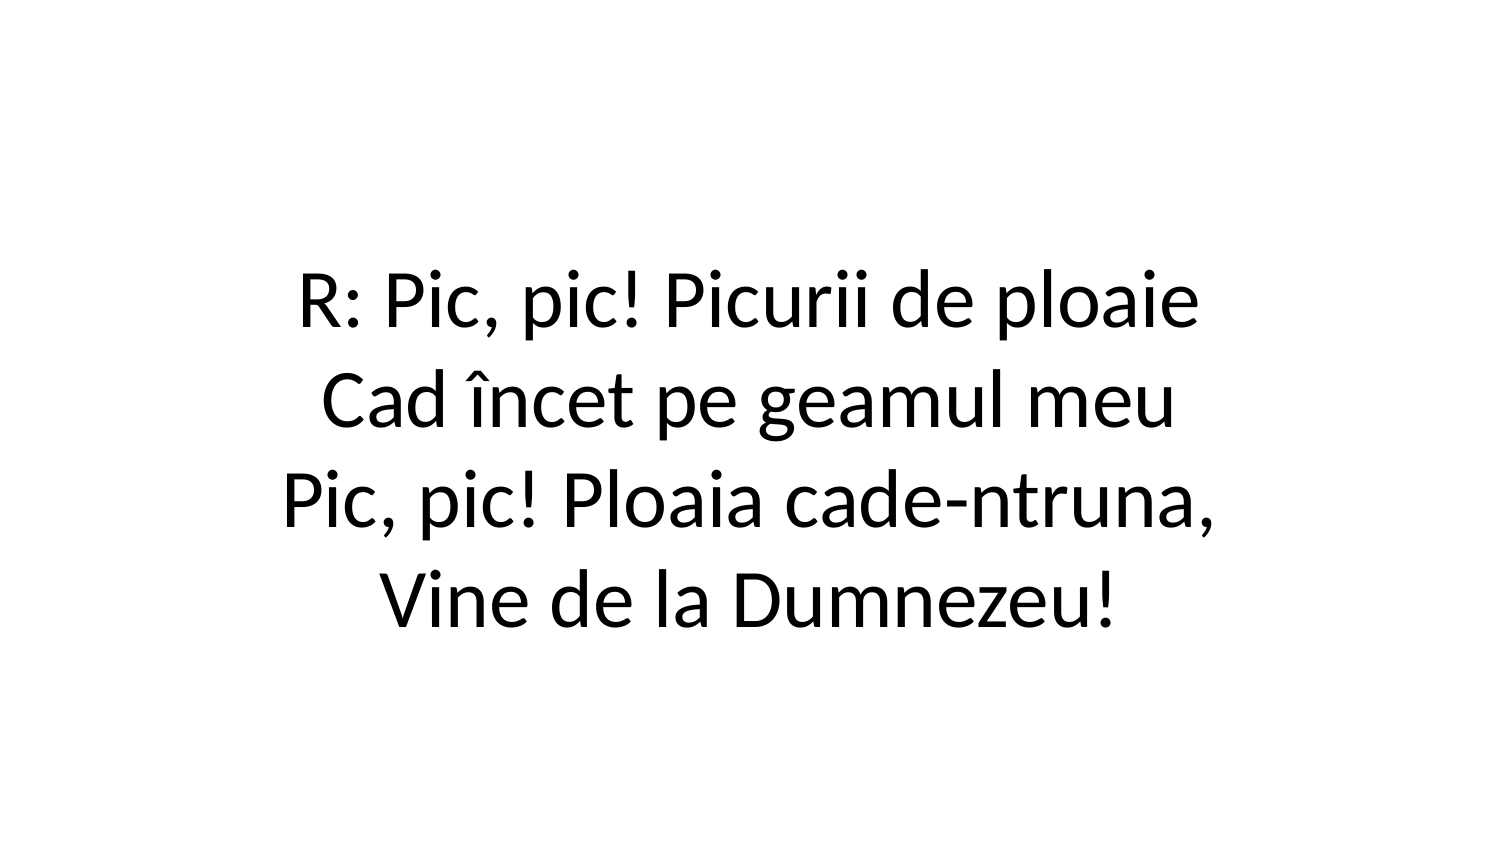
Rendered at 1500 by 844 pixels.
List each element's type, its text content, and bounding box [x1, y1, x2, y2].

text_box R: Pic, pic! Picurii de ploaie Cad încet pe geamul meu Pic, pic! Ploaia cade-ntruna, Vine de la Dumnezeu! [266, 192, 1234, 652]
